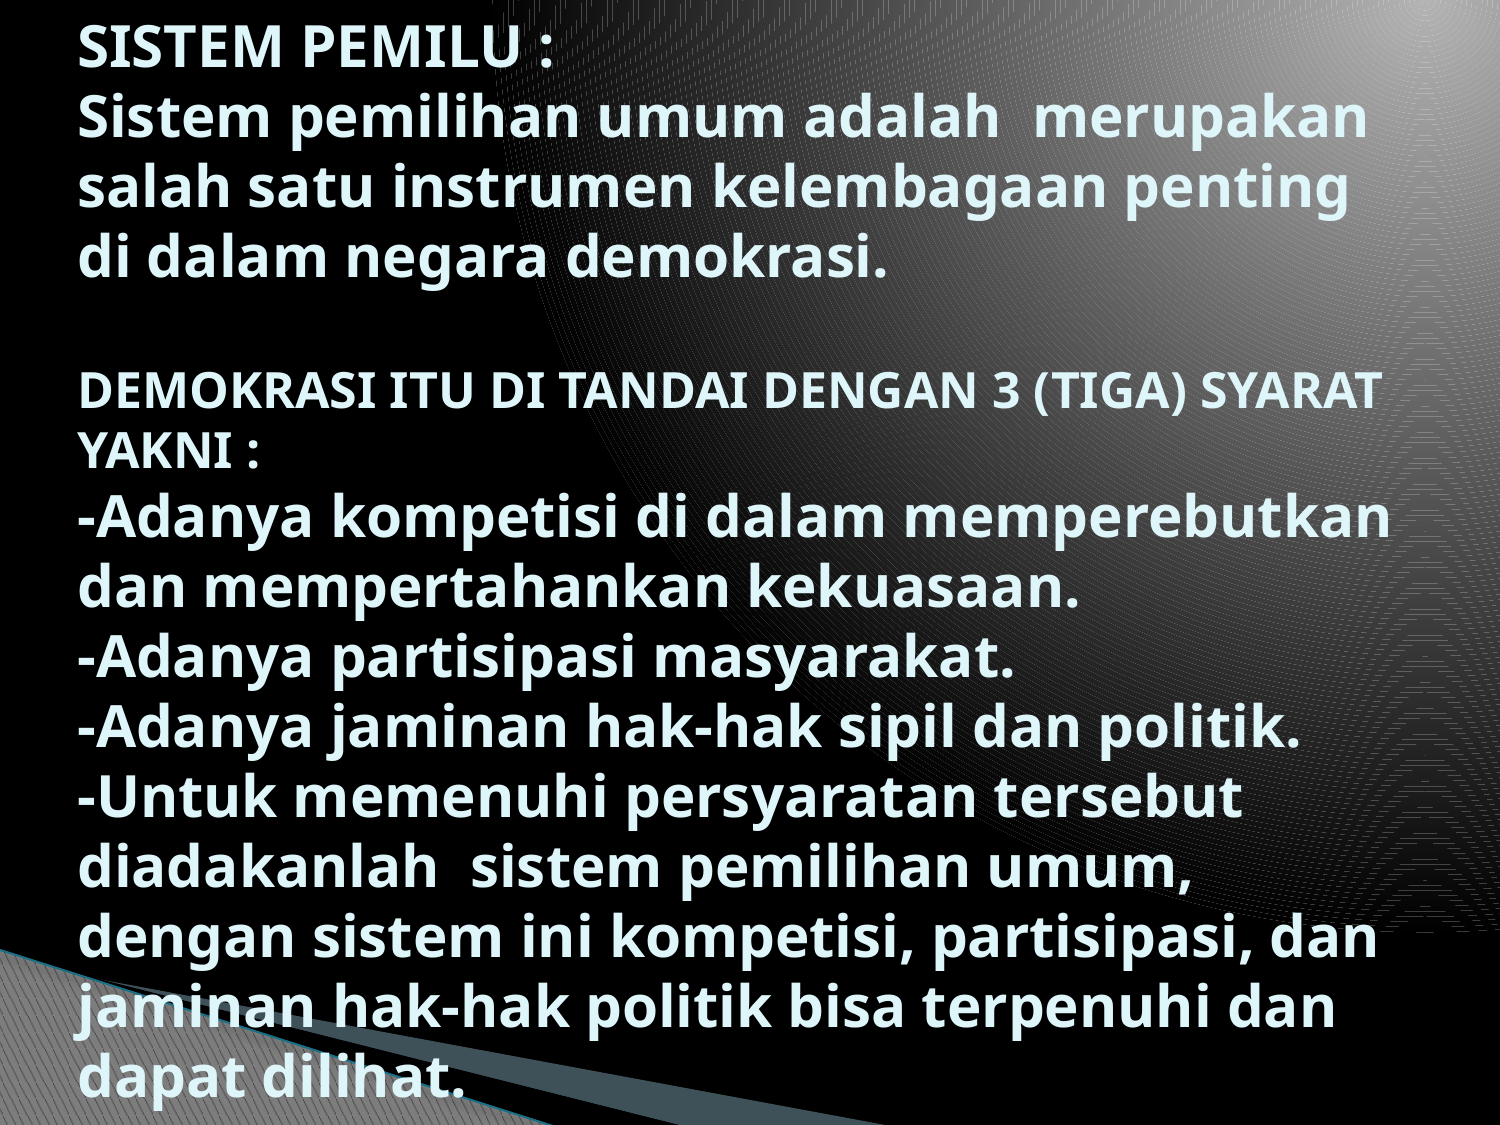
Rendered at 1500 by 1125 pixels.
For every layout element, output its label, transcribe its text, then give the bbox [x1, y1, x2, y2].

picture [0, 952, 543, 1125]
title SISTEM PEMILU : Sistem pemilihan umum adalah merupakan salah satu instrumen kelembagaan penting di dalam negara demokrasi. DEMOKRASI ITU DI TANDAI DENGAN 3 (TIGA) SYARAT YAKNI : -Adanya kompetisi di dalam memperebutkan dan mempertahankan kekuasaan. -Adanya partisipasi masyarakat. -Adanya jaminan hak-hak sipil dan politik. -Untuk memenuhi persyaratan tersebut diadakanlah sistem pemilihan umum, dengan sistem ini kompetisi, partisipasi, dan jaminan hak-hak politik bisa terpenuhi dan dapat dilihat. [62, 500, 1413, 688]
